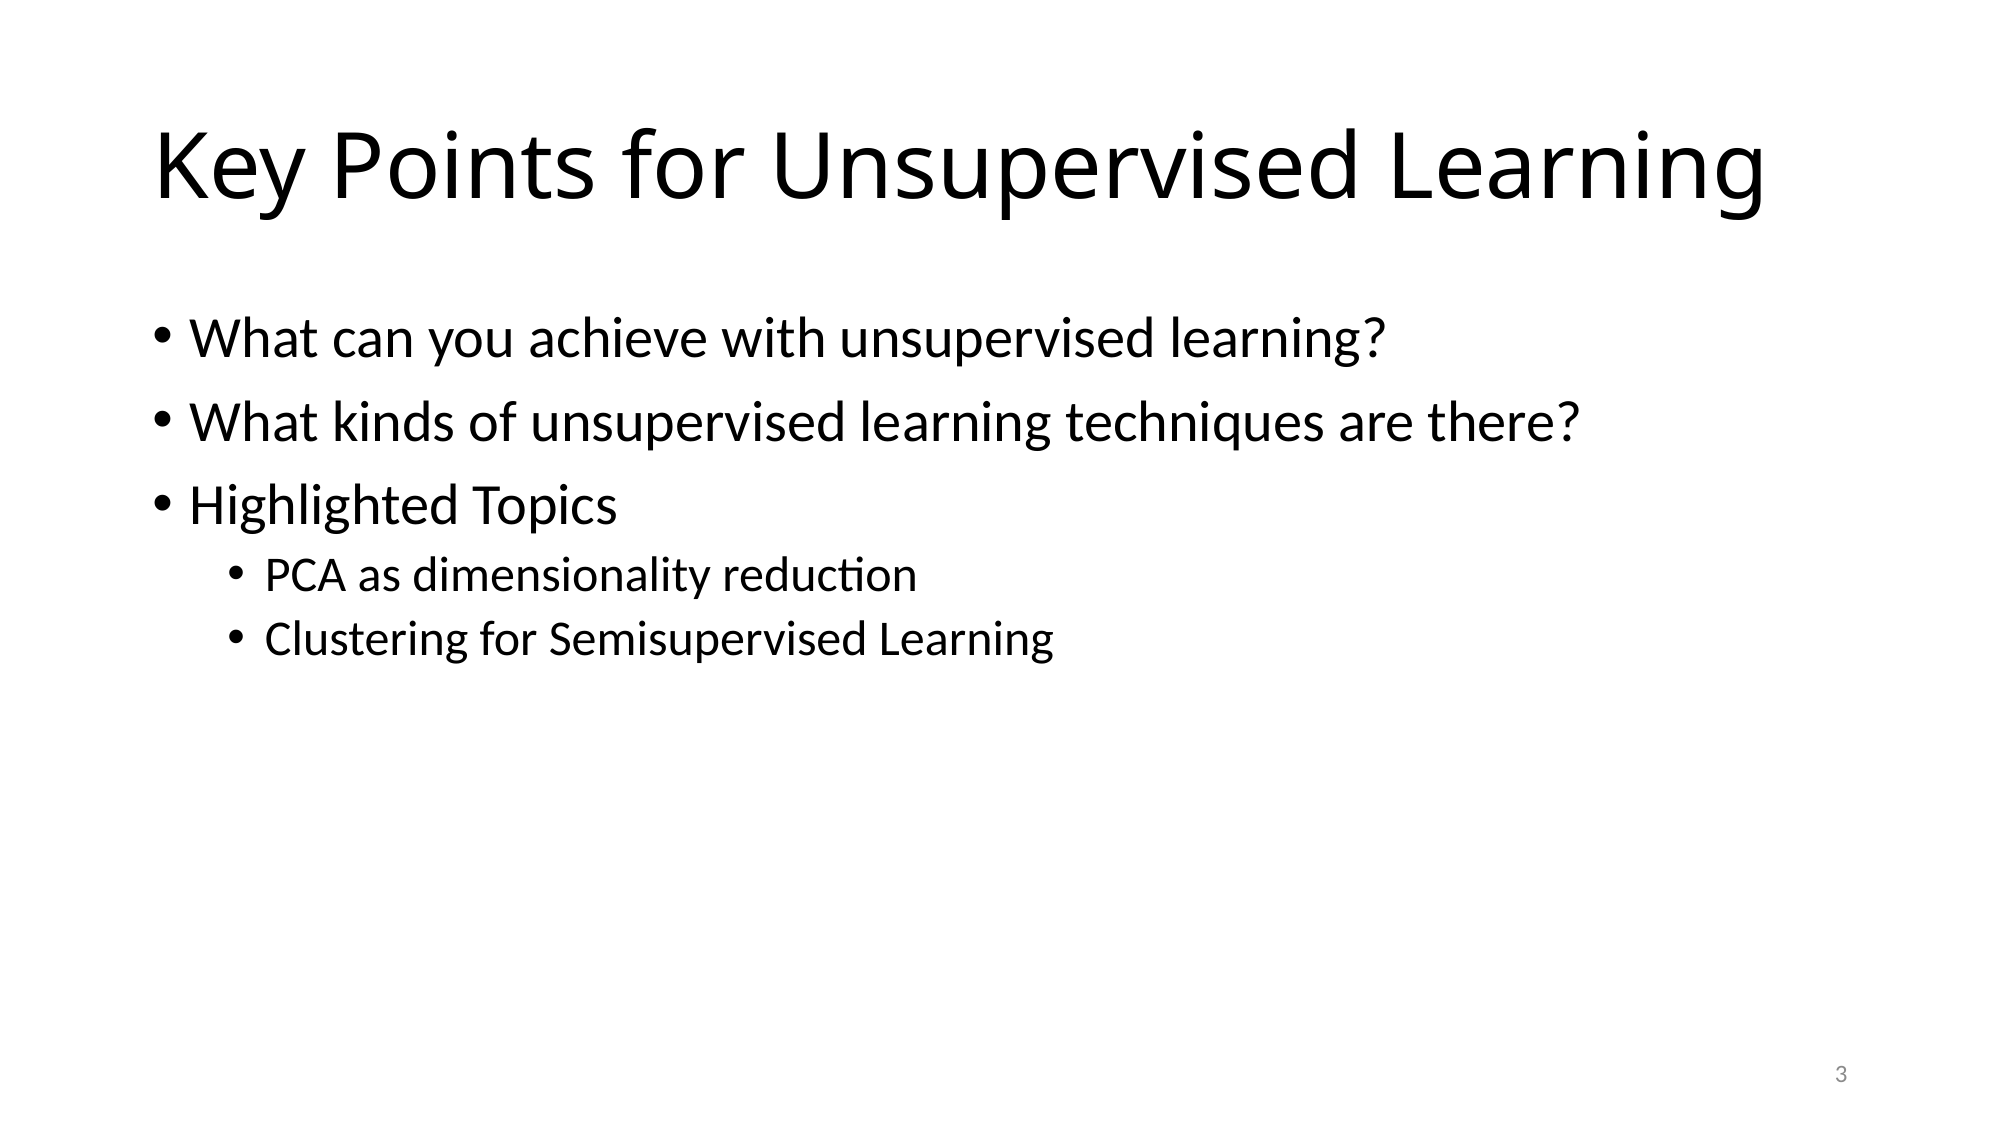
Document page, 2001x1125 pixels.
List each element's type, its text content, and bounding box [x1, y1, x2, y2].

slide_number 3 [1412, 1042, 1863, 1103]
list What can you achieve with unsupervised learning? What kinds of unsupervised learning techniques are there? Highlighted Topics PCA as dimensionality reduction Clustering for Semisupervised Learning [137, 299, 1863, 1014]
title Key Points for Unsupervised Learning [137, 59, 1863, 278]
